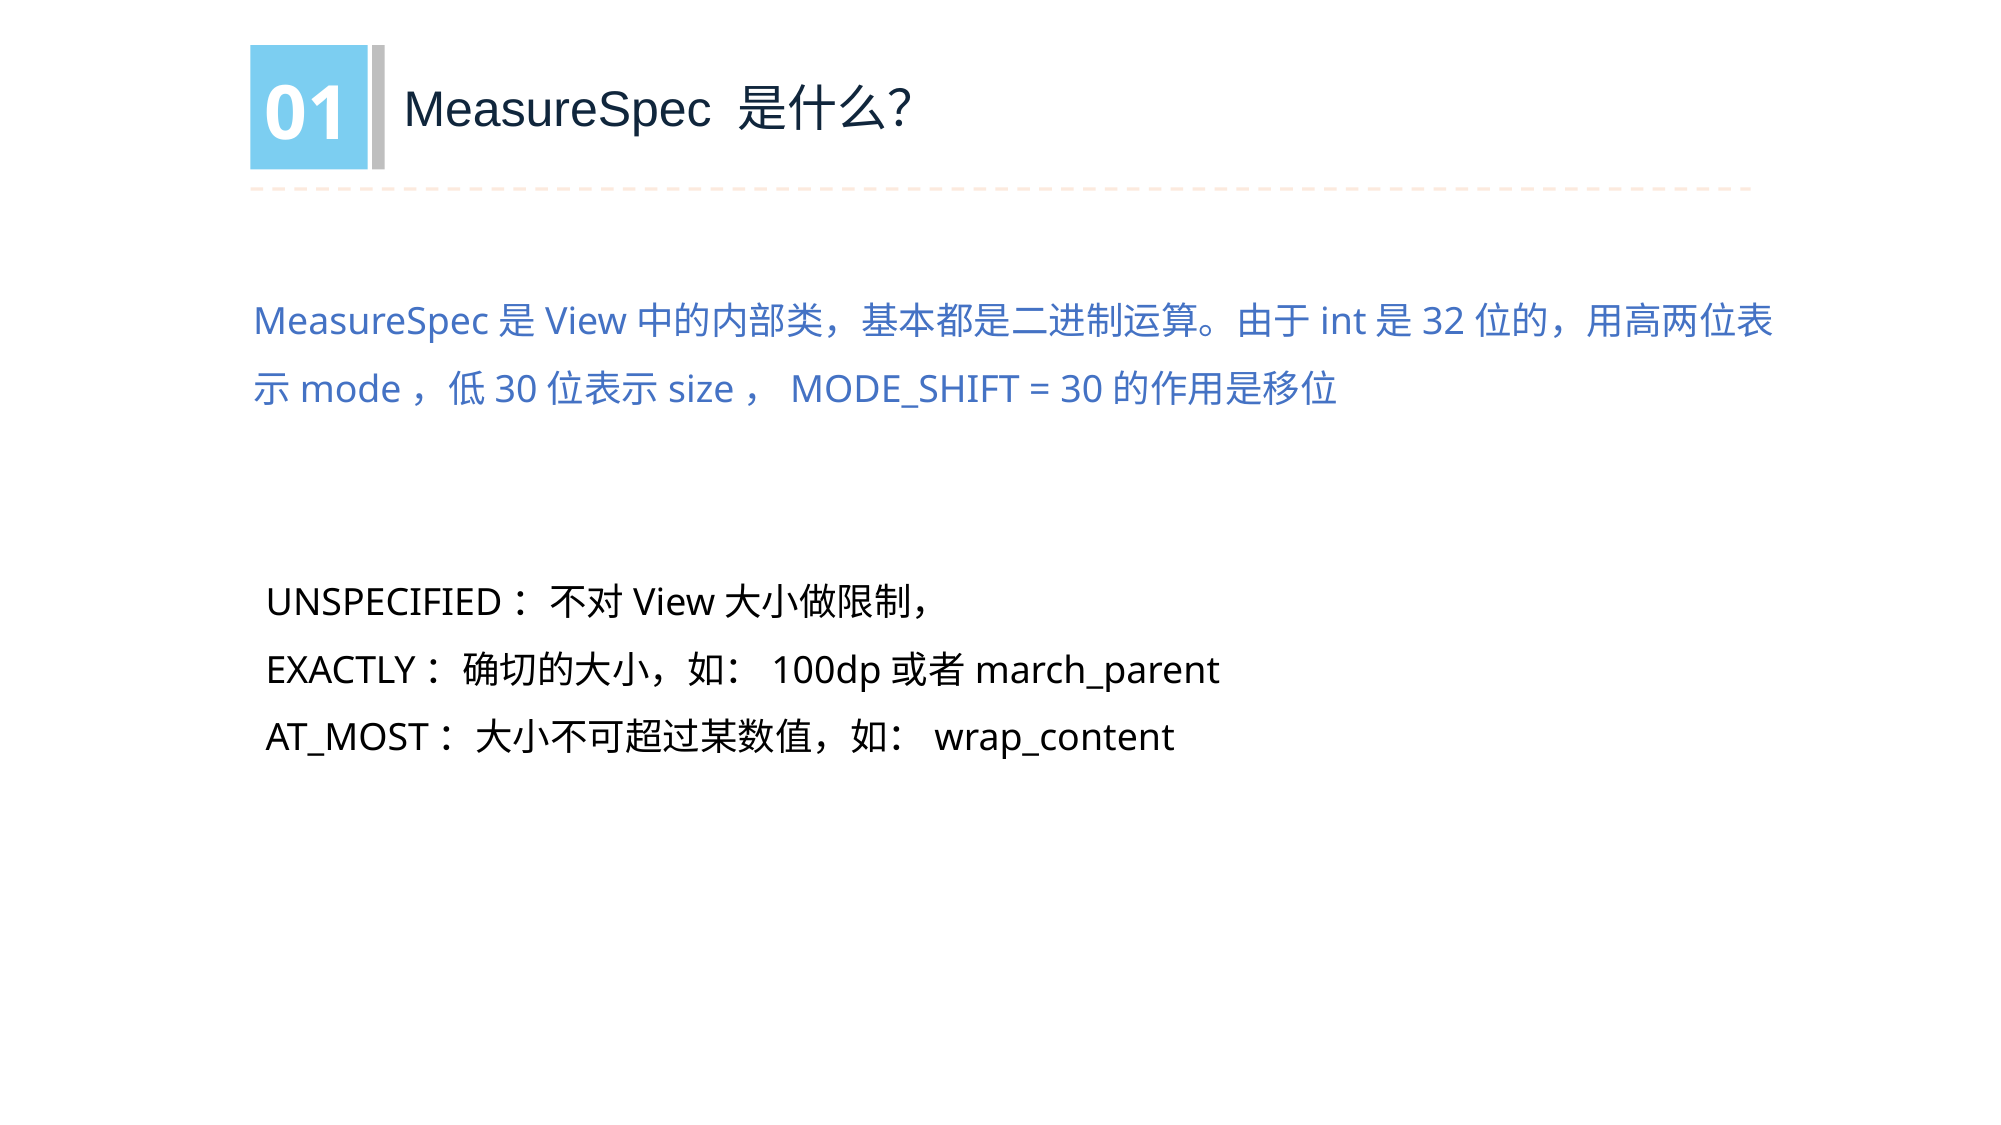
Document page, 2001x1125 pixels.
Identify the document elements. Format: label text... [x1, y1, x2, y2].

text_box UNSPECIFIED：不对View大小做限制， EXACTLY：确切的大小，如：100dp或者march_parent AT_MOST：大小不可超过某数值，如：wrap_content [250, 548, 1434, 811]
text_box [372, 45, 385, 56]
text_box 01 [250, 56, 385, 162]
text_box MeasureSpec 是什么？ [388, 69, 1296, 145]
text_box MeasureSpec是View中的内部类，基本都是二进制运算。由于int是32位的，用高两位表示mode，低30位表示size，MODE_SHIFT = 30的作用是移位 [238, 267, 1793, 417]
text_box [250, 45, 368, 56]
text_box [250, 162, 368, 170]
text_box [372, 162, 385, 170]
